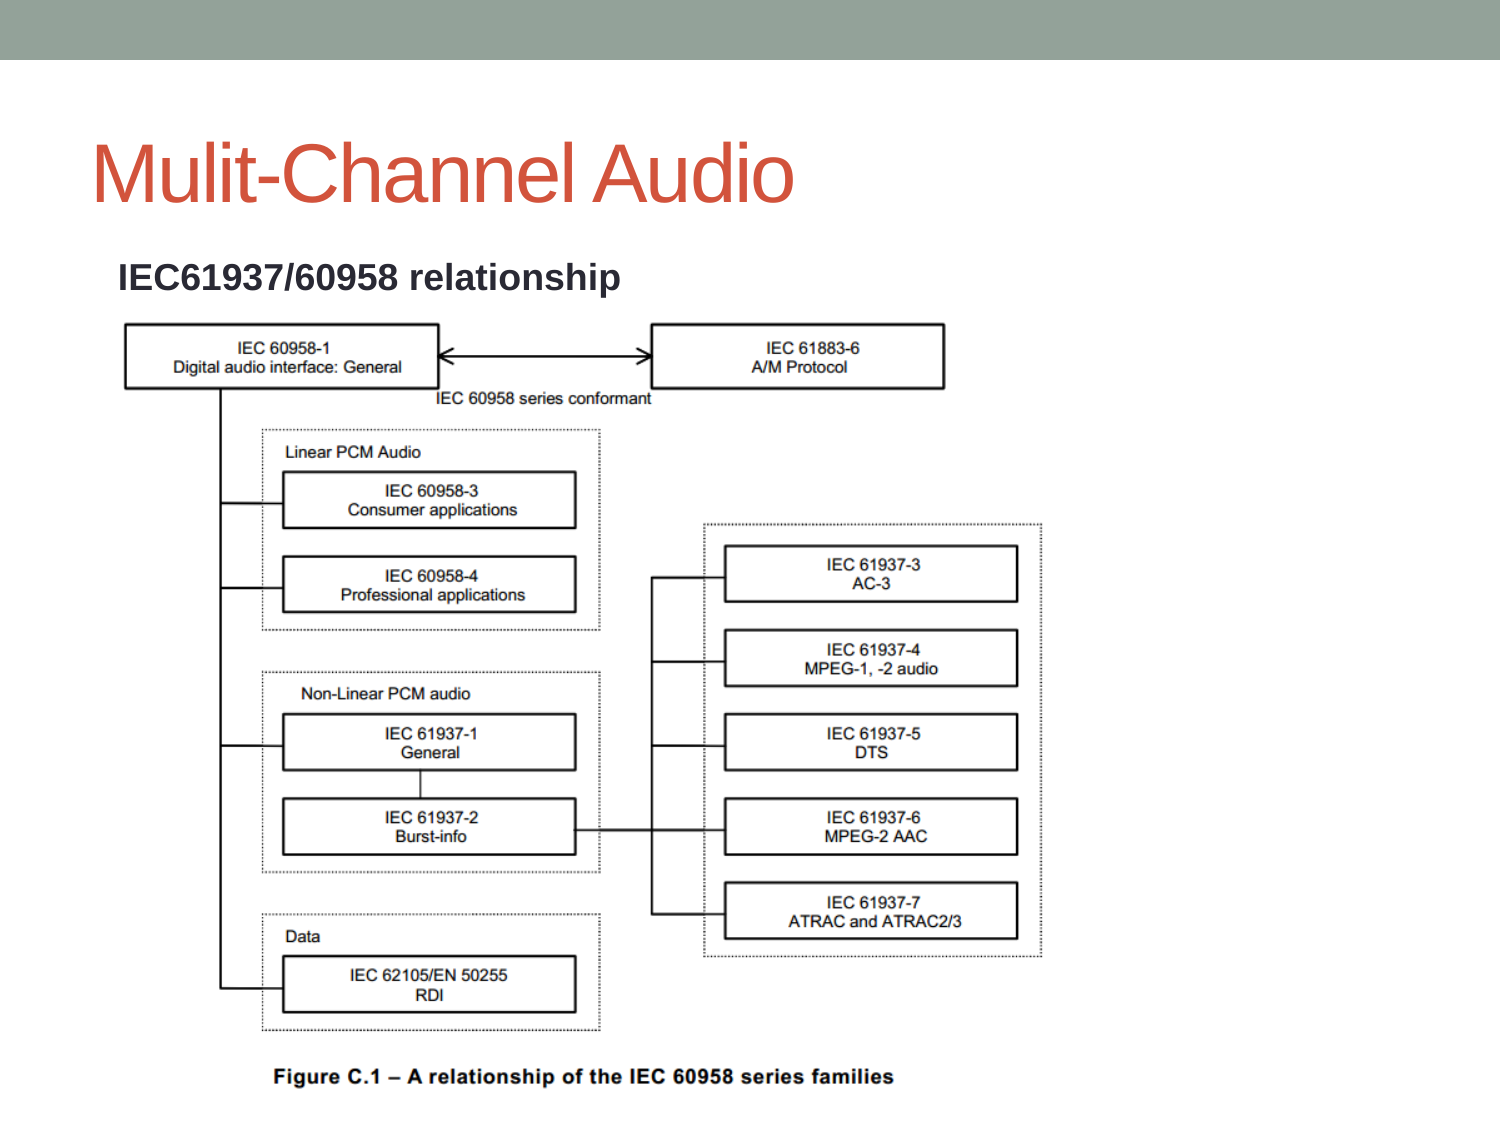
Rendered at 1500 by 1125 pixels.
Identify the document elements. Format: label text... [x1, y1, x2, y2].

text_box IEC61937/60958 relationship [103, 245, 637, 305]
title Mulit-Channel Audio [75, 87, 1425, 250]
picture [111, 314, 1061, 1100]
